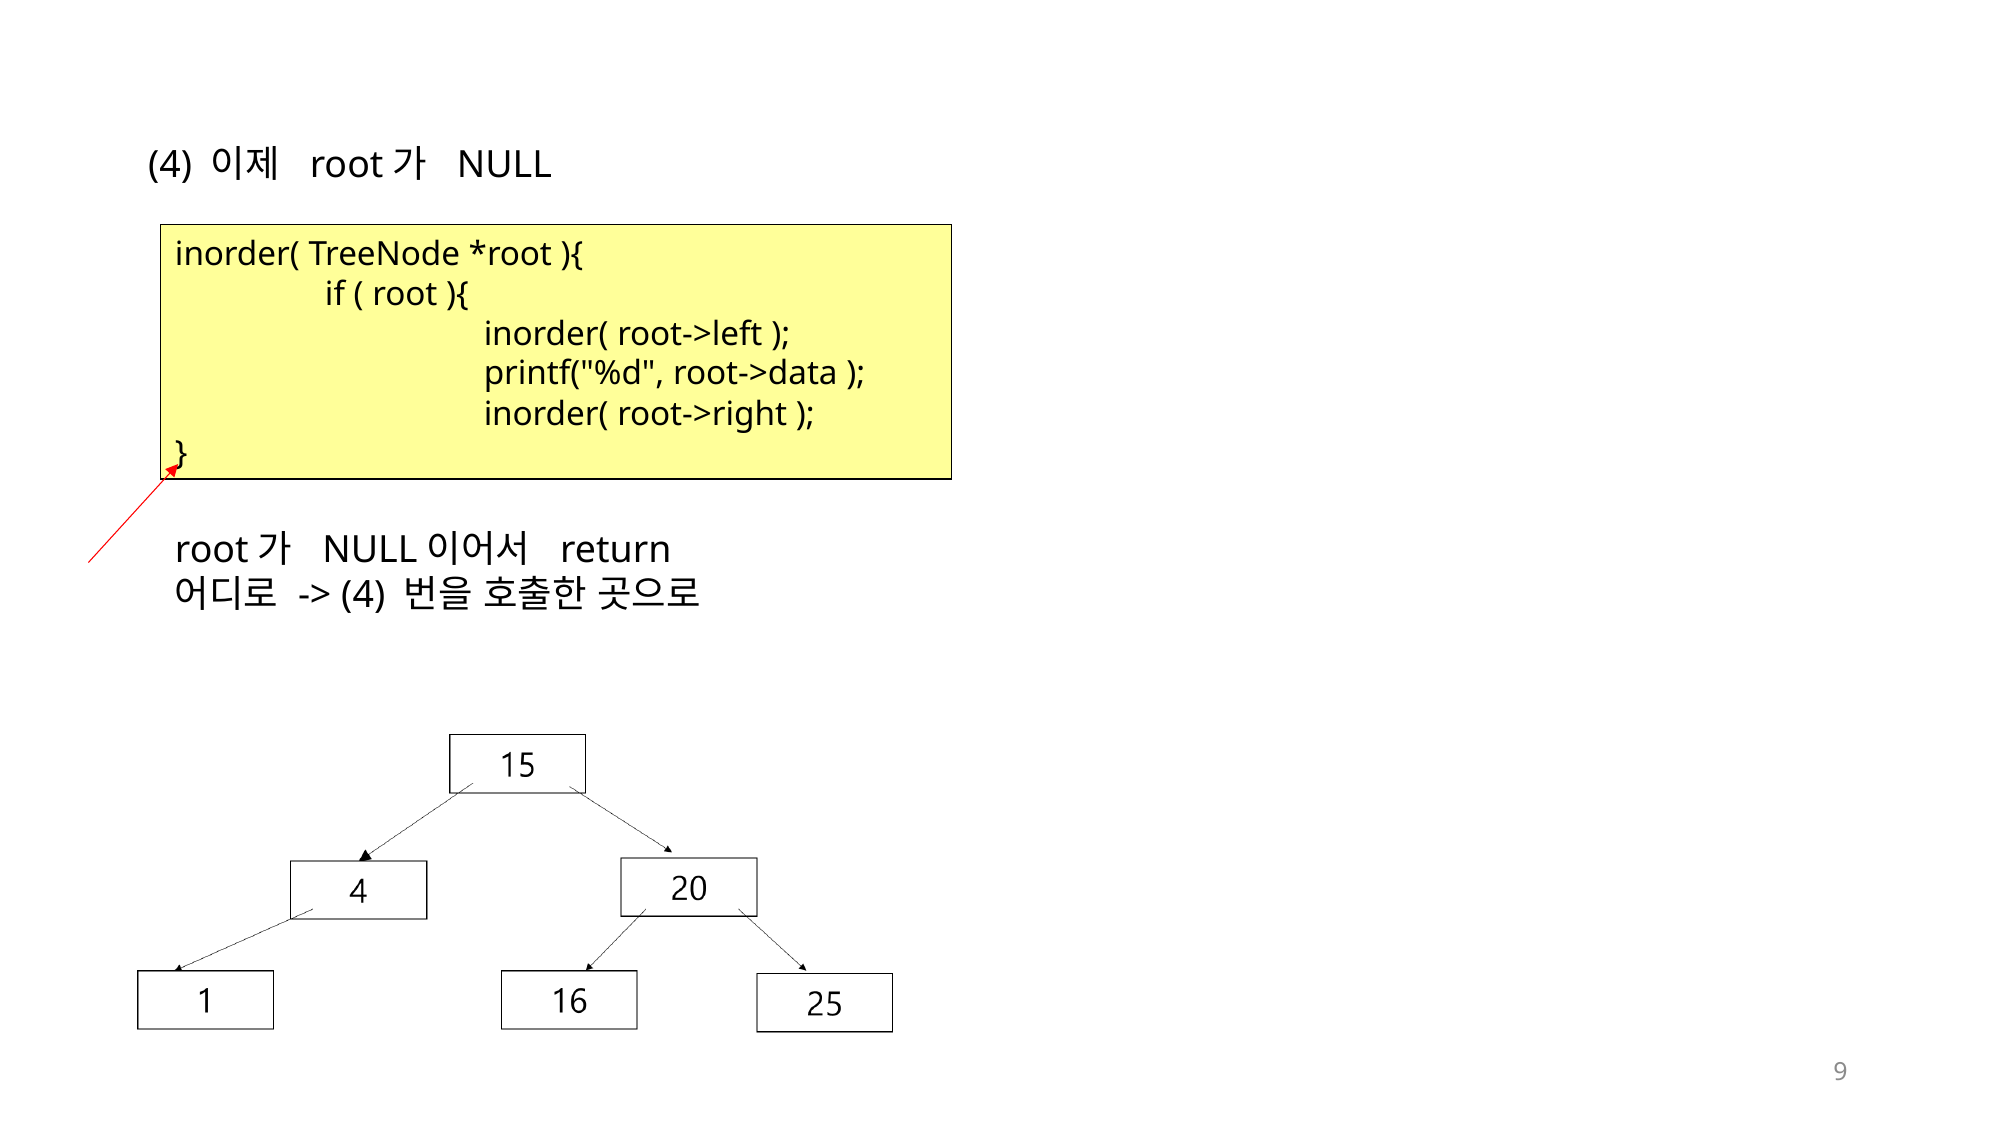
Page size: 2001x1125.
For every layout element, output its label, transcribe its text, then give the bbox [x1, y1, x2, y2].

text_box inorder( TreeNode *root ){ if ( root ){ inorder( root->left ); printf("%d", root->data ); inorder( root->right ); } [160, 224, 952, 479]
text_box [88, 464, 179, 563]
picture [137, 733, 893, 1043]
text_box (4) 이제 root가 NULL [133, 132, 751, 193]
slide_number 9 [1412, 1042, 1863, 1103]
text_box root가 NULL이어서 return 어디로 -> (4) 번을 호출한 곳으로 [160, 517, 952, 623]
